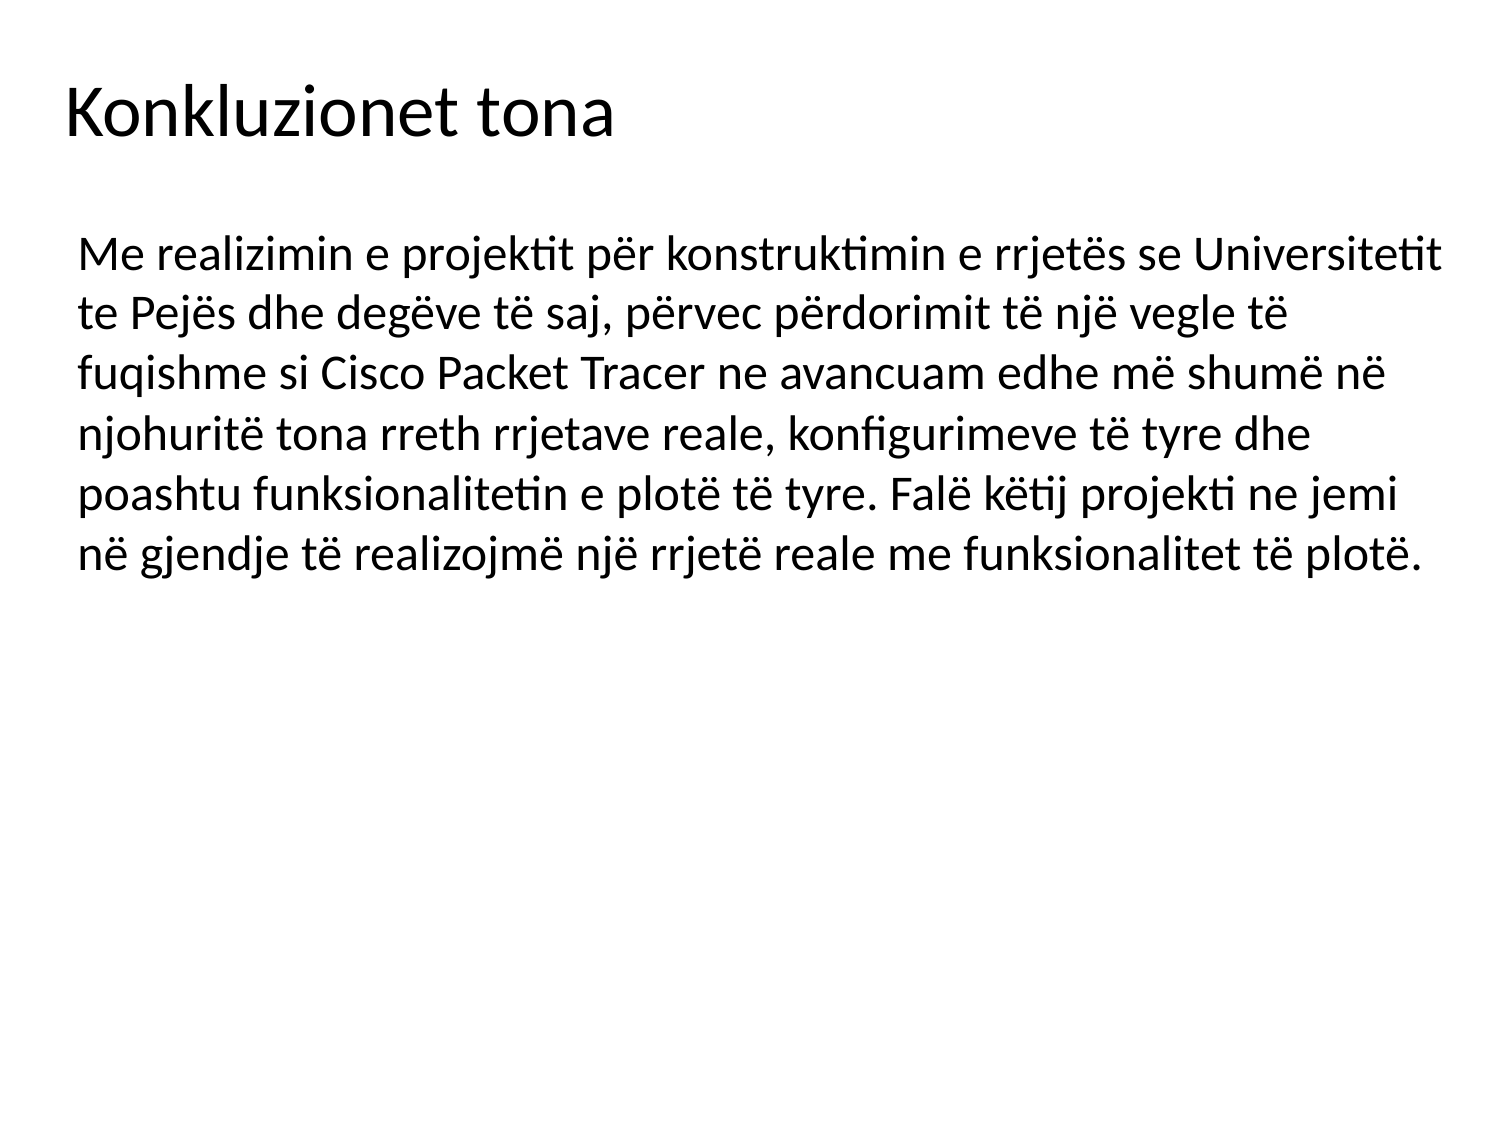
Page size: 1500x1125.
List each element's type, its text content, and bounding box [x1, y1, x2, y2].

subtitle Me realizimin e projektit për konstruktimin e rrjetës se Universitetit te Pejës dhe degëve të saj, përvec përdorimit të një vegle të fuqishme si Cisco Packet Tracer ne avancuam edhe më shumë në njohuritë tona rreth rrjetave reale, konfigurimeve të tyre dhe poashtu funksionalitetin e plotë të tyre. Falë këtij projekti ne jemi në gjendje të realizojmë një rrjetë reale me funksionalitet të plotë. [62, 212, 1463, 1063]
title Konkluzionet tona [50, 50, 1288, 163]
